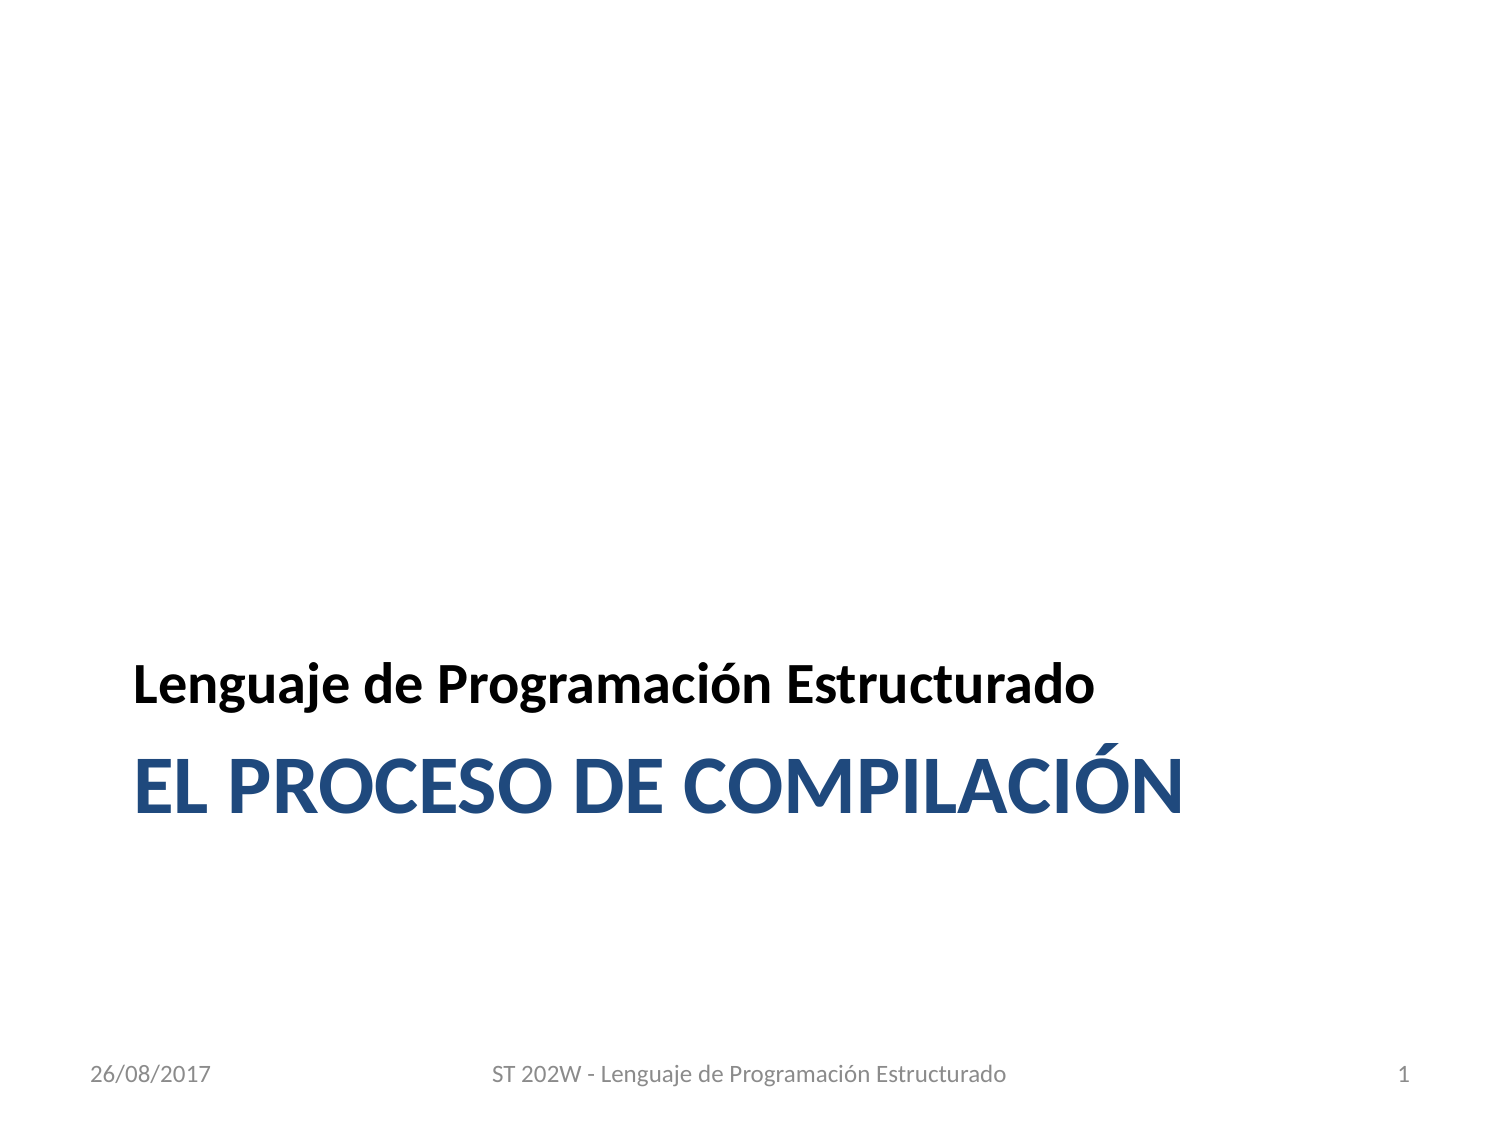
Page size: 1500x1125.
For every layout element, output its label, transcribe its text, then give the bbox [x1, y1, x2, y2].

title EL PROCESO DE COMPILACIÓN [118, 723, 1394, 947]
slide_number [75, 1042, 425, 1103]
footer ST 202W - Lenguaje de Programación Estructurado [474, 1042, 1025, 1103]
slide_number 1 [1074, 1042, 1425, 1103]
list Lenguaje de Programación Estructurado [118, 476, 1394, 723]
